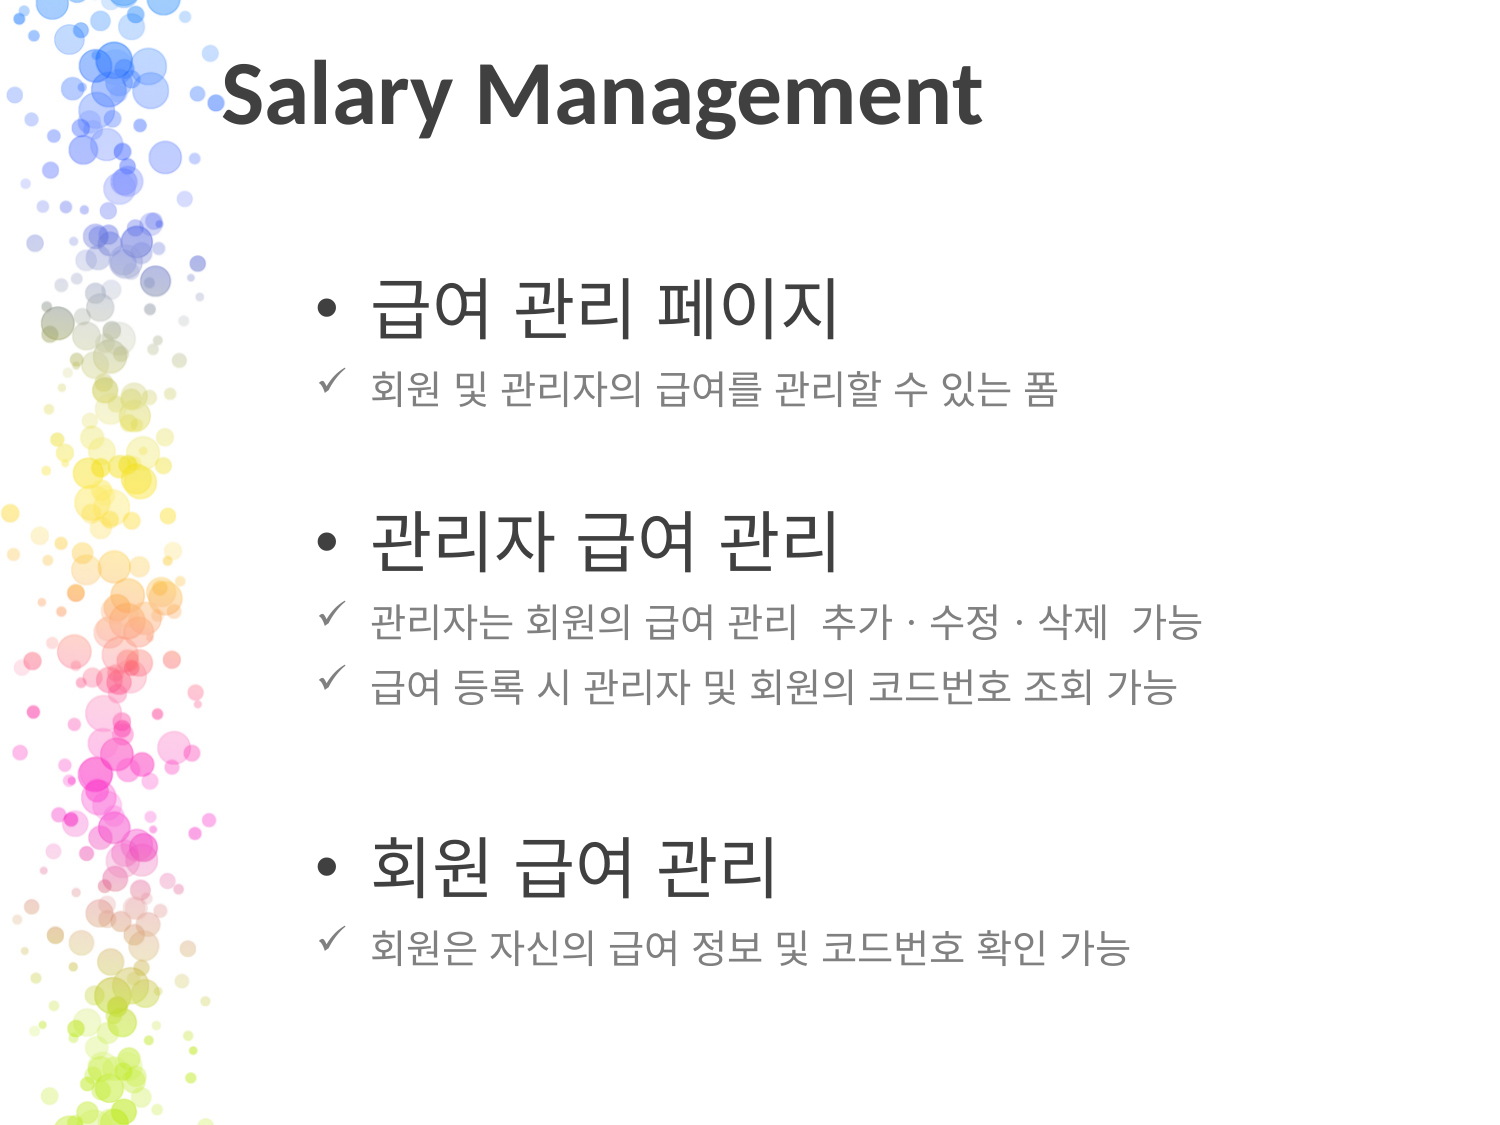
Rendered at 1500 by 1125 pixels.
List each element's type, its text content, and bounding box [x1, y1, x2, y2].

list 급여 관리 페이지 회원 및 관리자의 급여를 관리할 수 있는 폼 관리자 급여 관리 관리자는 회원의 급여 관리 추가ㆍ수정ㆍ삭제 가능 급여 등록 시 관리자 및 회원의 코드번호 조회 가능 회원 급여 관리 회원은 자신의 급여 정보 및 코드번호 확인 가능 [301, 243, 1425, 986]
title Salary Management [206, 0, 1500, 176]
picture [0, 0, 1500, 1125]
